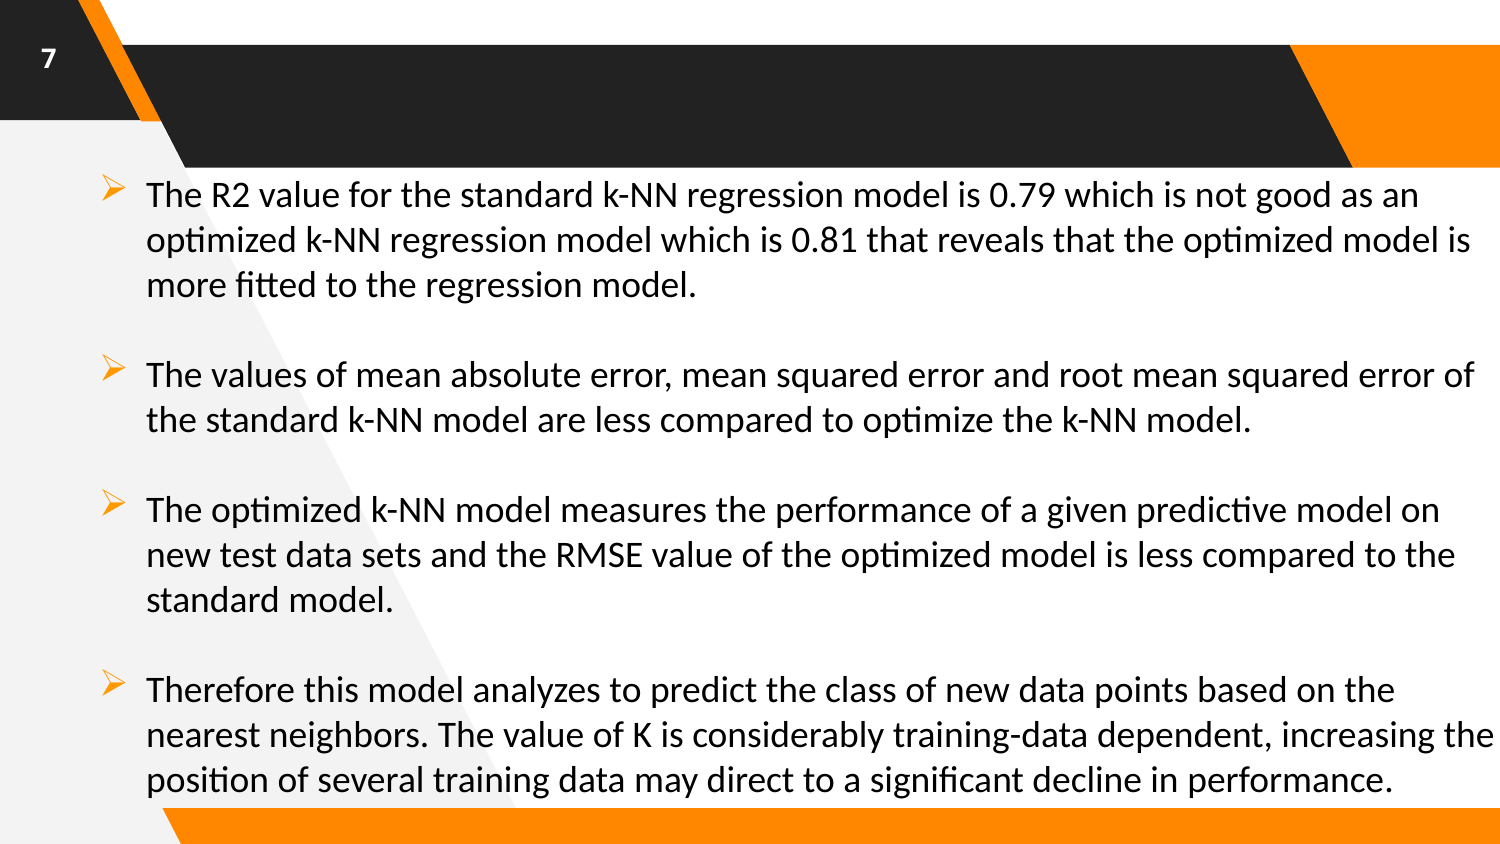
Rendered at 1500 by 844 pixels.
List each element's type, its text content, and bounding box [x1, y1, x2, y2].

slide_number 7 [0, 0, 98, 121]
text_box The R2 value for the standard k-NN regression model is 0.79 which is not good as an optimized k-NN regression model which is 0.81 that reveals that the optimized model is more fitted to the regression model. The values of mean absolute error, mean squared error and root mean squared error of the standard k-NN model are less compared to optimize the k-NN model. The optimized k-NN model measures the performance of a given predictive model on new test data sets and the RMSE value of the optimized model is less compared to the standard model. Therefore this model analyzes to predict the class of new data points based on the nearest neighbors. The value of K is considerably training-data dependent, increasing the position of several training data may direct to a significant decline in performance. [84, 162, 1500, 844]
